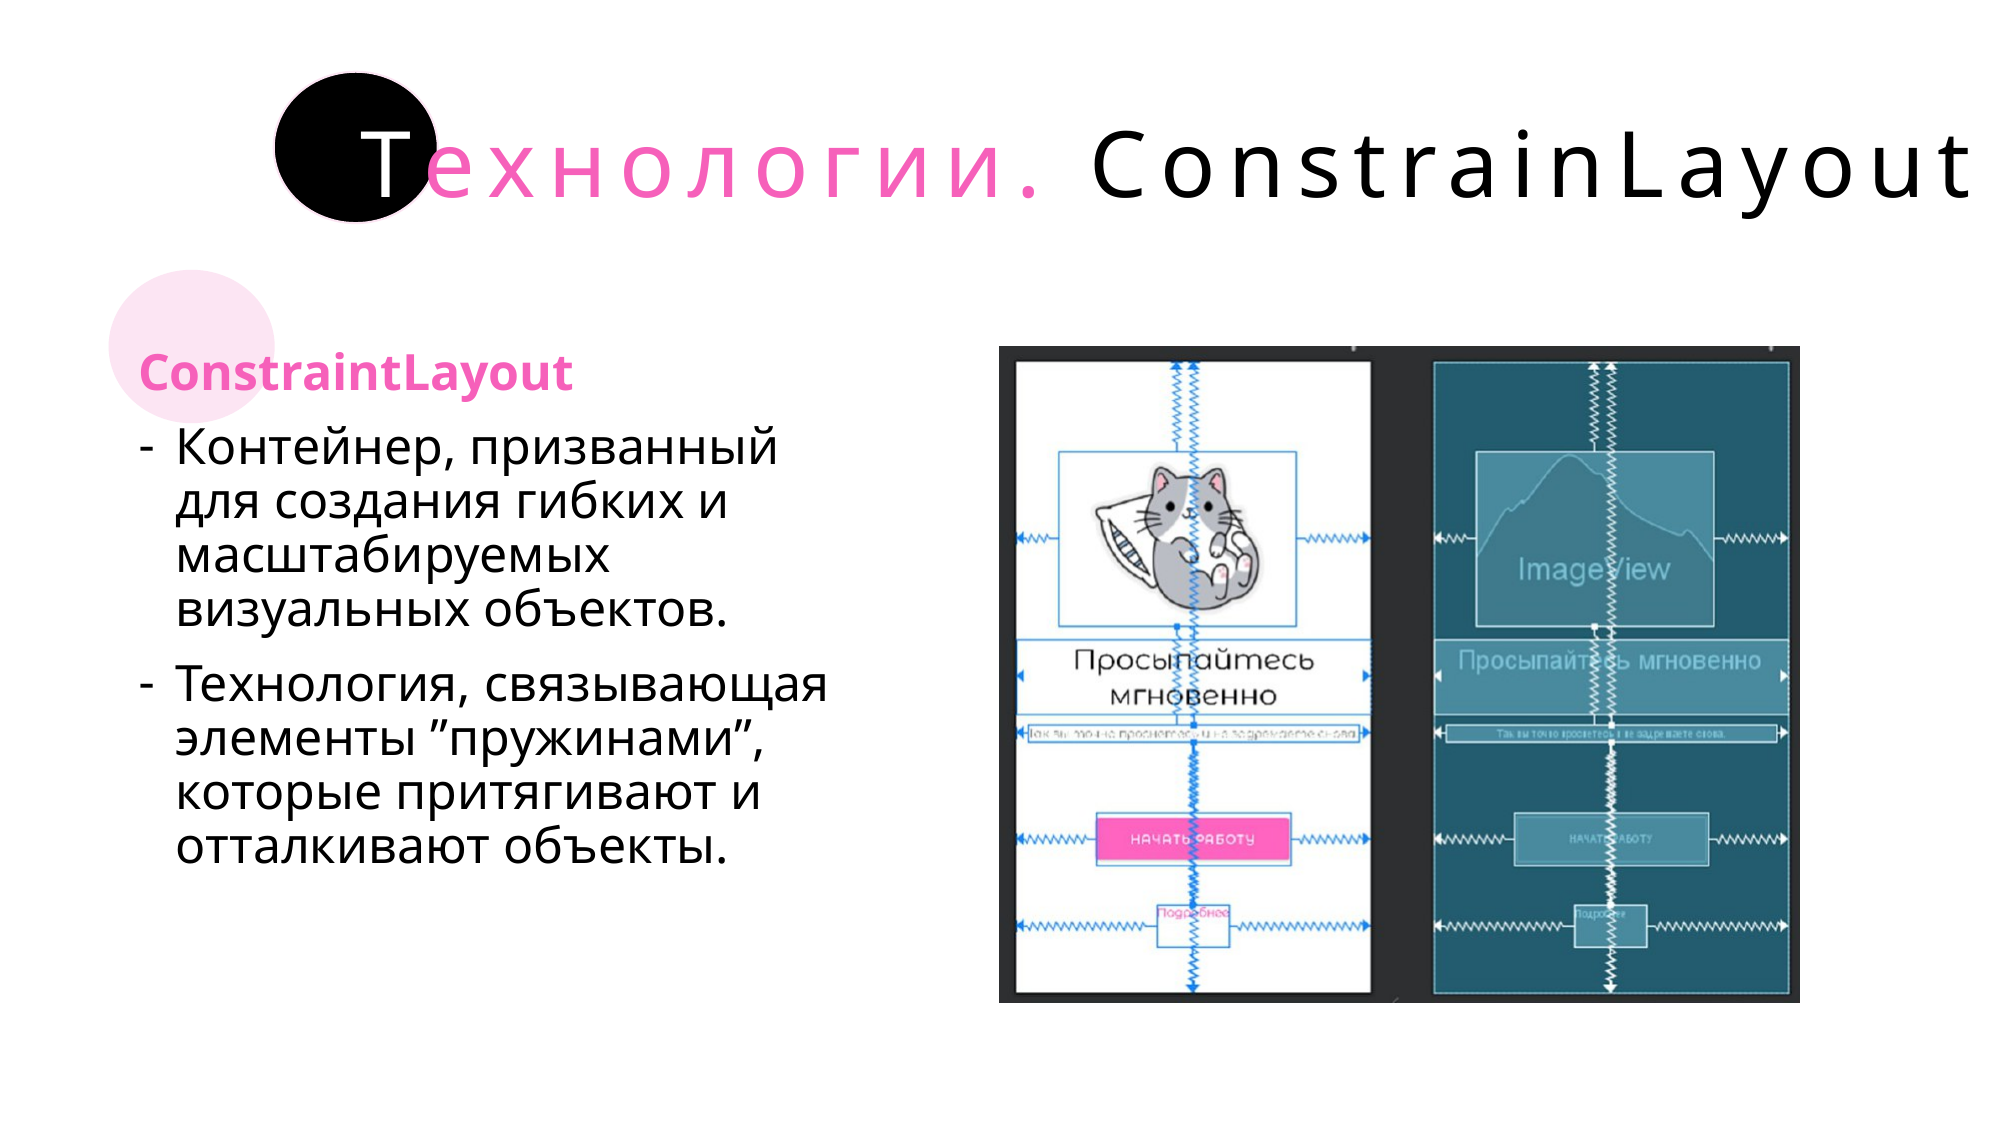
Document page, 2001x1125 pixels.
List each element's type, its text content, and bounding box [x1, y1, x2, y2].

text_box [272, 70, 420, 224]
text_box Технологии. ConstrainLayout [348, 98, 1984, 224]
text_box [108, 269, 275, 390]
text_box ConstraintLayout Контейнер, призванный для создания гибких и масштабируемых визуальных объектов. Технология, связывающая элементы ”пружинами”, которые притягивают и отталкивают объекты. [123, 339, 874, 1054]
picture [999, 346, 1800, 1003]
